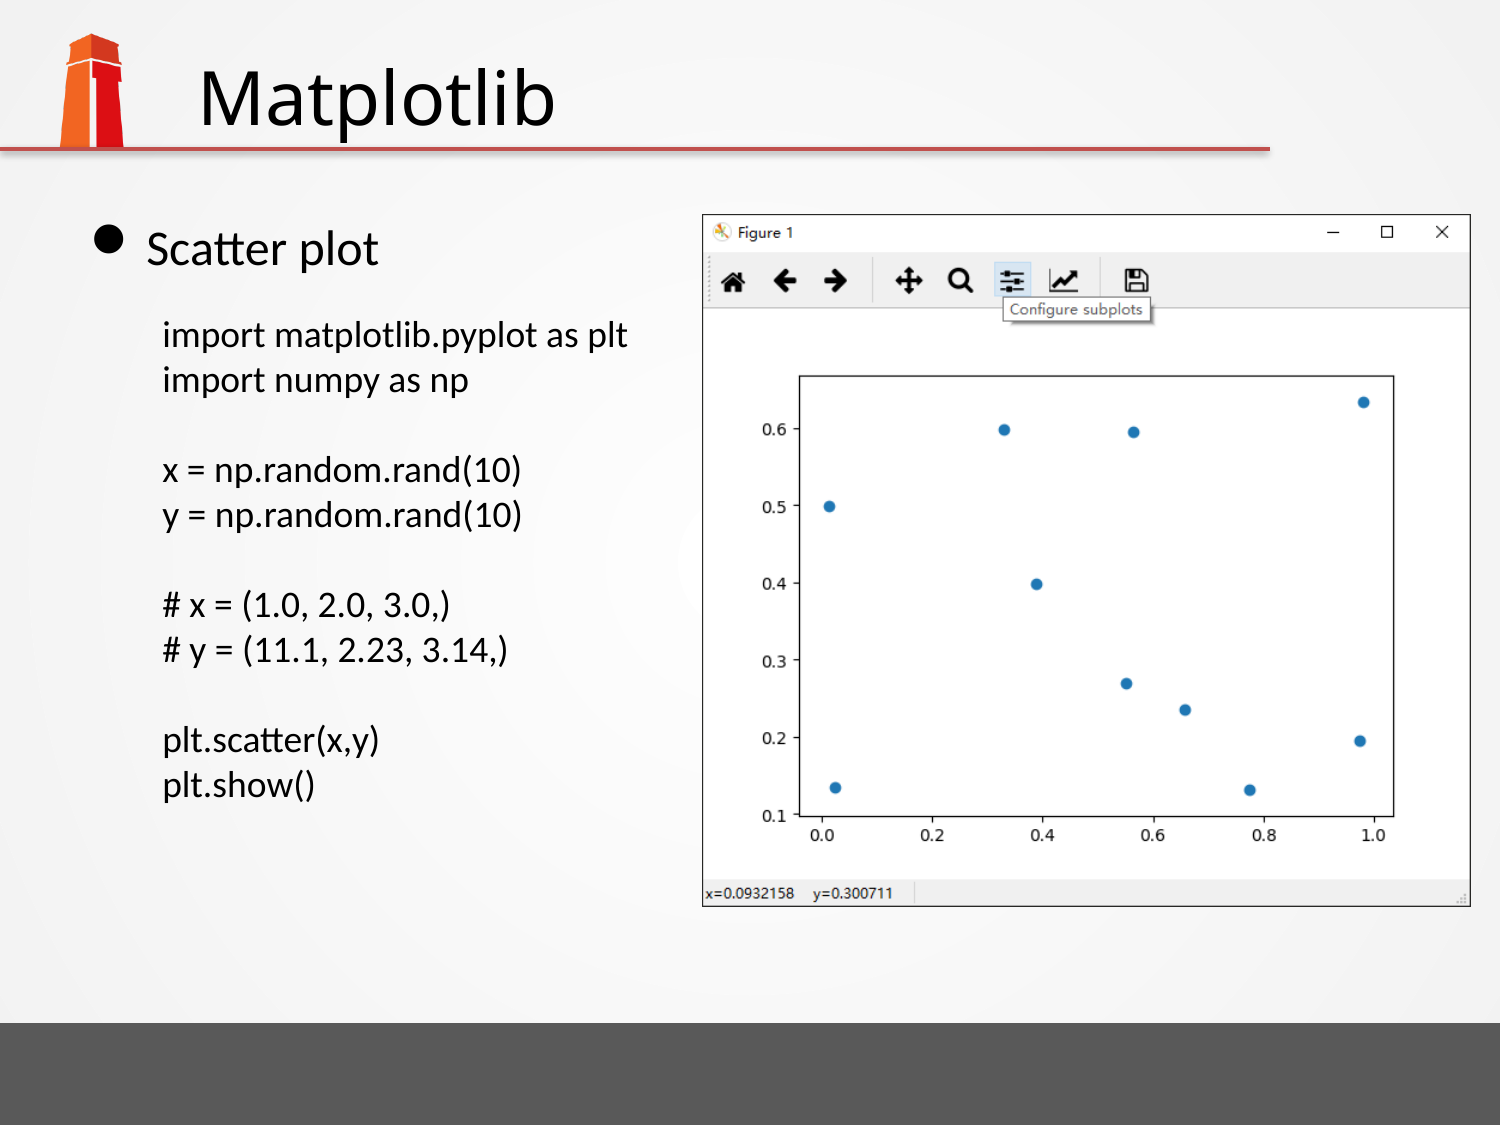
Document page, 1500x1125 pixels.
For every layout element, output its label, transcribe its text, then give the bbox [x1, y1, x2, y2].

title Matplotlib [183, 42, 1270, 149]
picture [16, 11, 166, 147]
text_box import matplotlib.pyplot as plt import numpy as np x = np.random.rand(10) y = np.random.rand(10) # x = (1.0, 2.0, 3.0,) # y = (11.1, 2.23, 3.14,) plt.scatter(x,y) plt.show() [147, 302, 697, 813]
list Scatter plot [75, 208, 1425, 1005]
picture [702, 213, 1471, 907]
